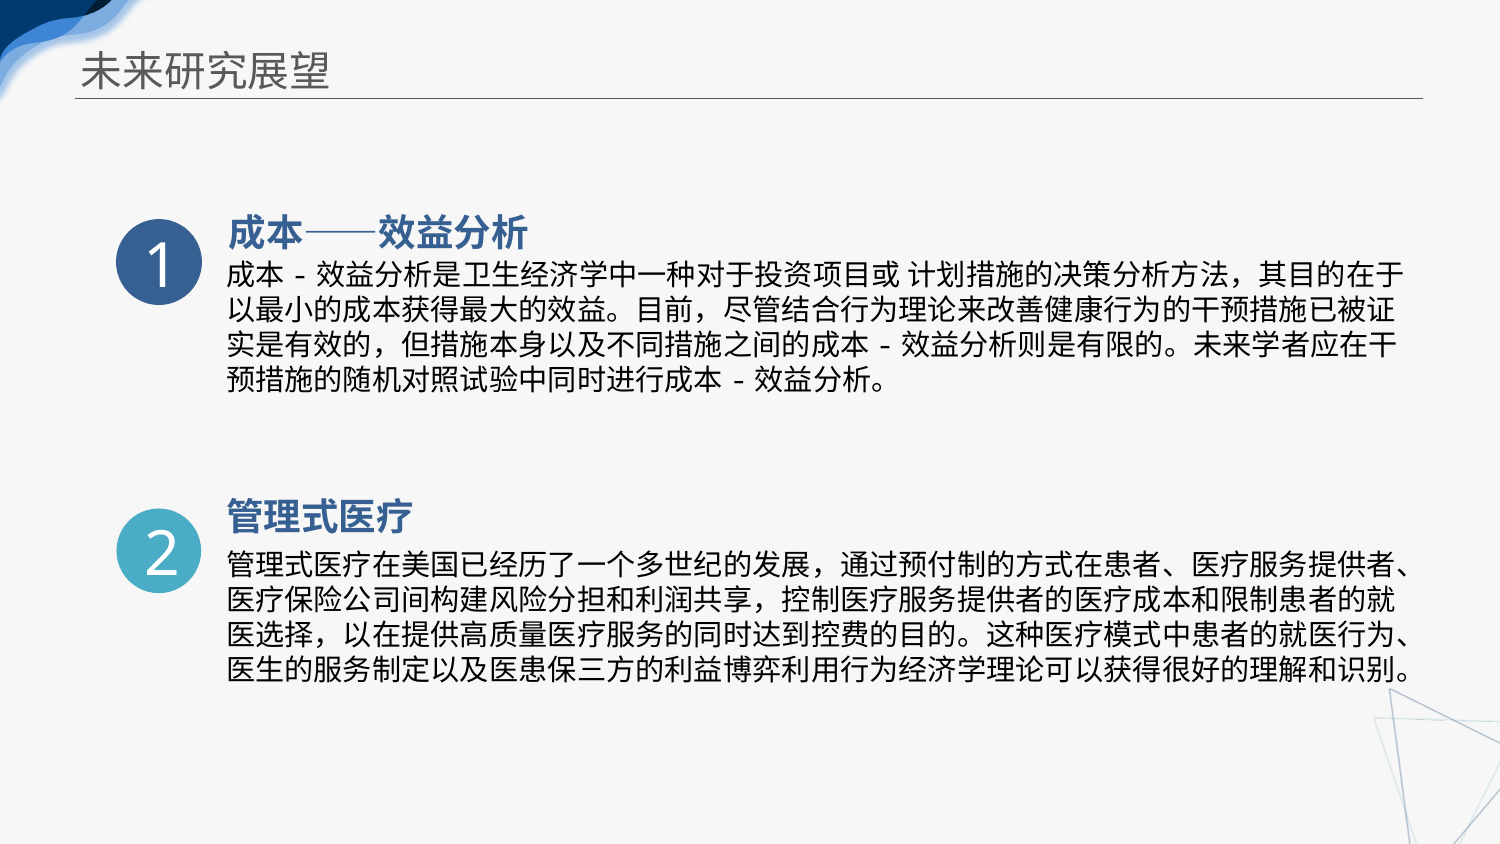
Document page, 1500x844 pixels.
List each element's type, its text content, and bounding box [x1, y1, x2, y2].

picture [0, 0, 160, 126]
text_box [116, 508, 202, 594]
picture [1374, 689, 1500, 843]
text_box 未来研究展望 [66, 37, 347, 102]
text_box 1 [113, 216, 205, 308]
text_box 成本——效益分析 [214, 201, 544, 248]
text_box 成本-效益分析是卫生经济学中一种对于投资项目或 计划措施的决策分析方法，其目的在于以最小的成本获得最大的效益。目前，尽管结合行为理论来改善健康行为的干预措施已被证实是有效的，但措施本身以及不同措施之间的成本-效益分析则是有限的。未来学者应在干预措施的随机对照试验中同时进行成本-效益分析。 [211, 248, 1430, 404]
text_box 管理式医疗 [211, 485, 429, 538]
text_box 管理式医疗在美国已经历了一个多世纪的发展，通过预付制的方式在患者、医疗服务提供者、医疗保险公司间构建风险分担和利润共享，控制医疗服务提供者的医疗成本和限制患者的就医选择，以在提供高质量医疗服务的同时达到控费的目的。这种医疗模式中患者的就医行为、医生的服务制定以及医患保三方的利益博弈利用行为经济学理论可以获得很好的理解和识别。 [211, 538, 1431, 694]
